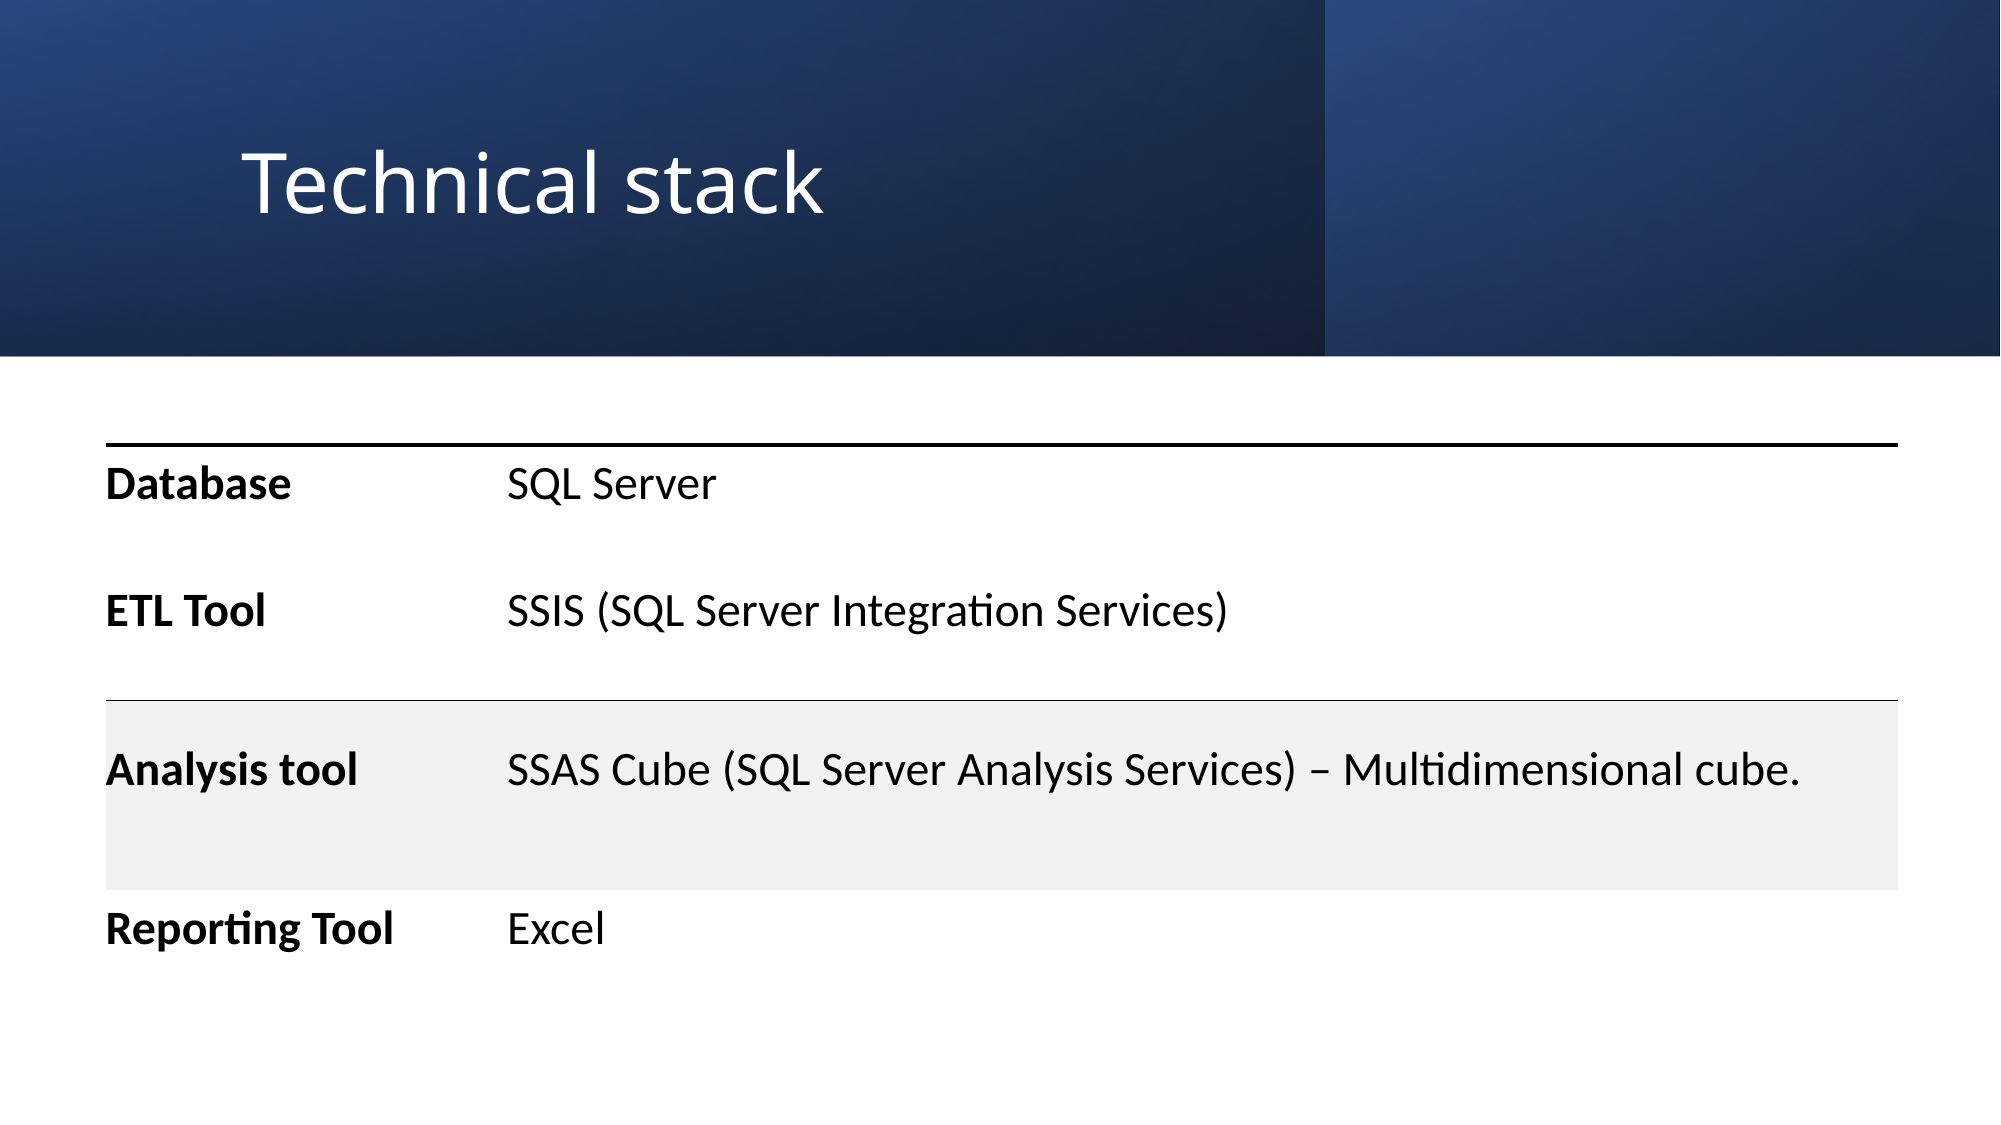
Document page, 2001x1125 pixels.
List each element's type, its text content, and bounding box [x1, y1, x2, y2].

table_cell Excel [507, 890, 1898, 1018]
table_cell SSIS (SQL Server Integration Services) [507, 573, 1898, 700]
table_cell ETL Tool [106, 573, 507, 700]
text_box [0, 357, 2000, 1125]
table_cell SSAS Cube (SQL Server Analysis Services) – Multidimensional cube. [507, 701, 1898, 890]
table_header Database [106, 447, 507, 573]
table_cell Reporting Tool [106, 890, 507, 1018]
table_header SQL Server [507, 447, 1898, 573]
text_box [0, 0, 2000, 357]
title Technical stack [226, 57, 1822, 316]
table_cell Analysis tool [106, 701, 507, 890]
